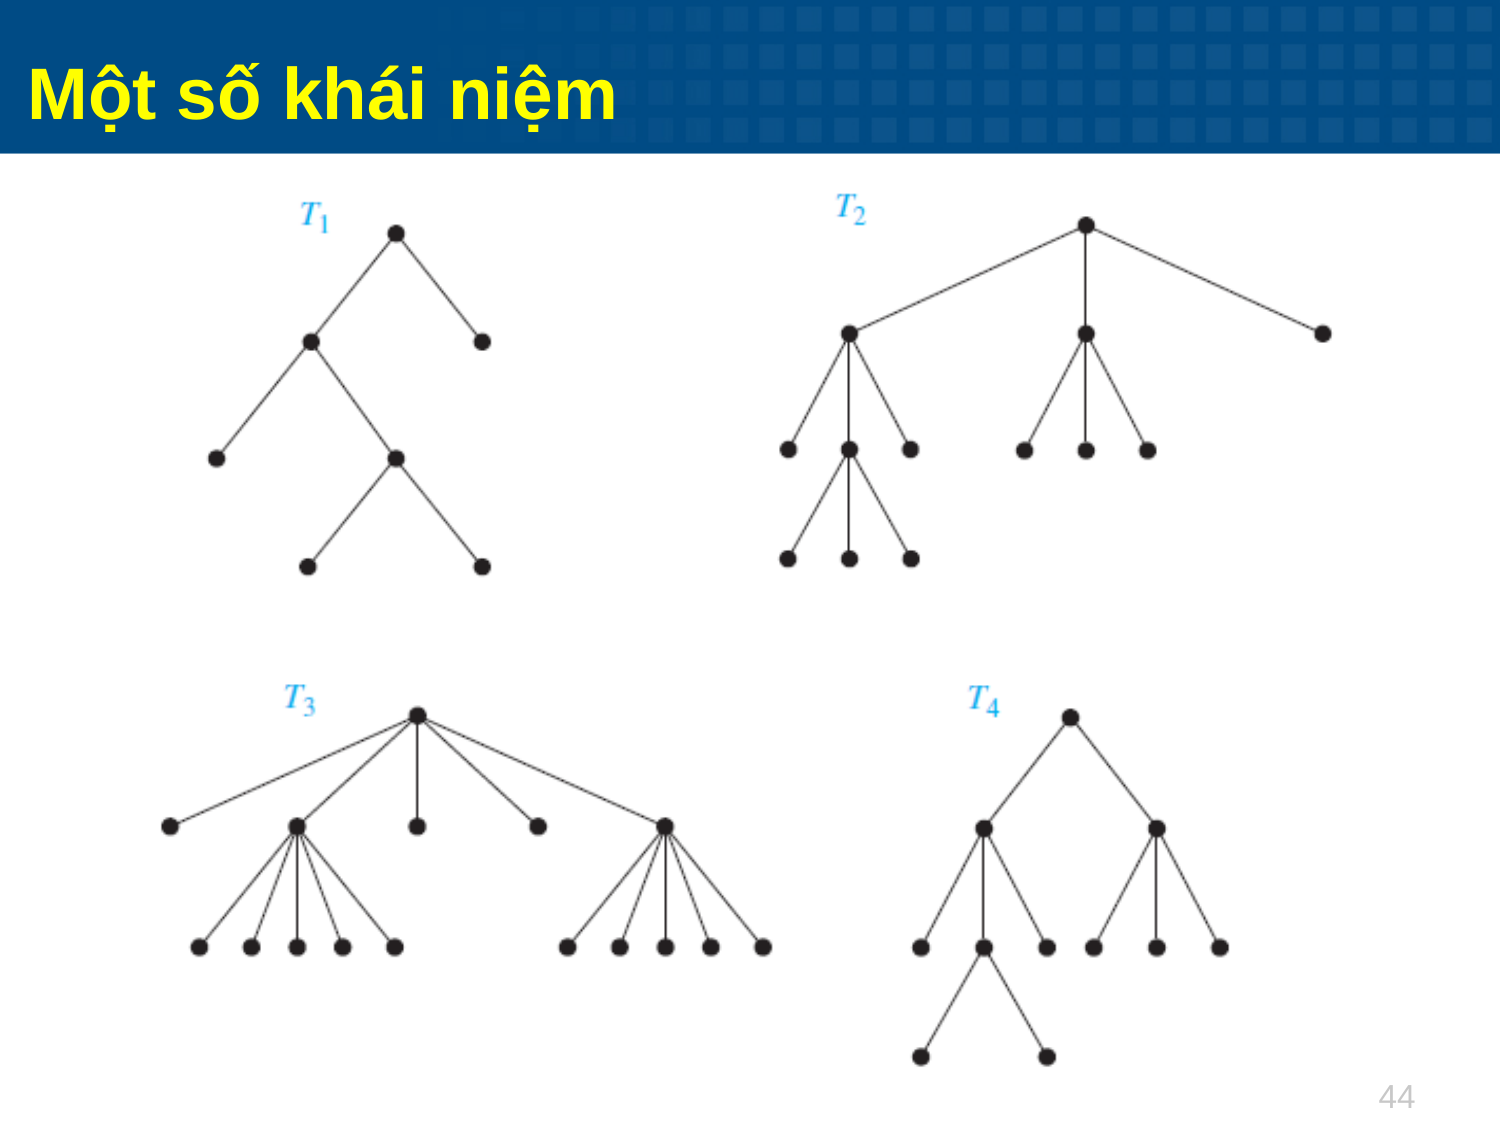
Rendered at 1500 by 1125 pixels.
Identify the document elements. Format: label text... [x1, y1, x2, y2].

text_box Một số khái niệm [12, 16, 1425, 175]
picture [0, 0, 1500, 1125]
